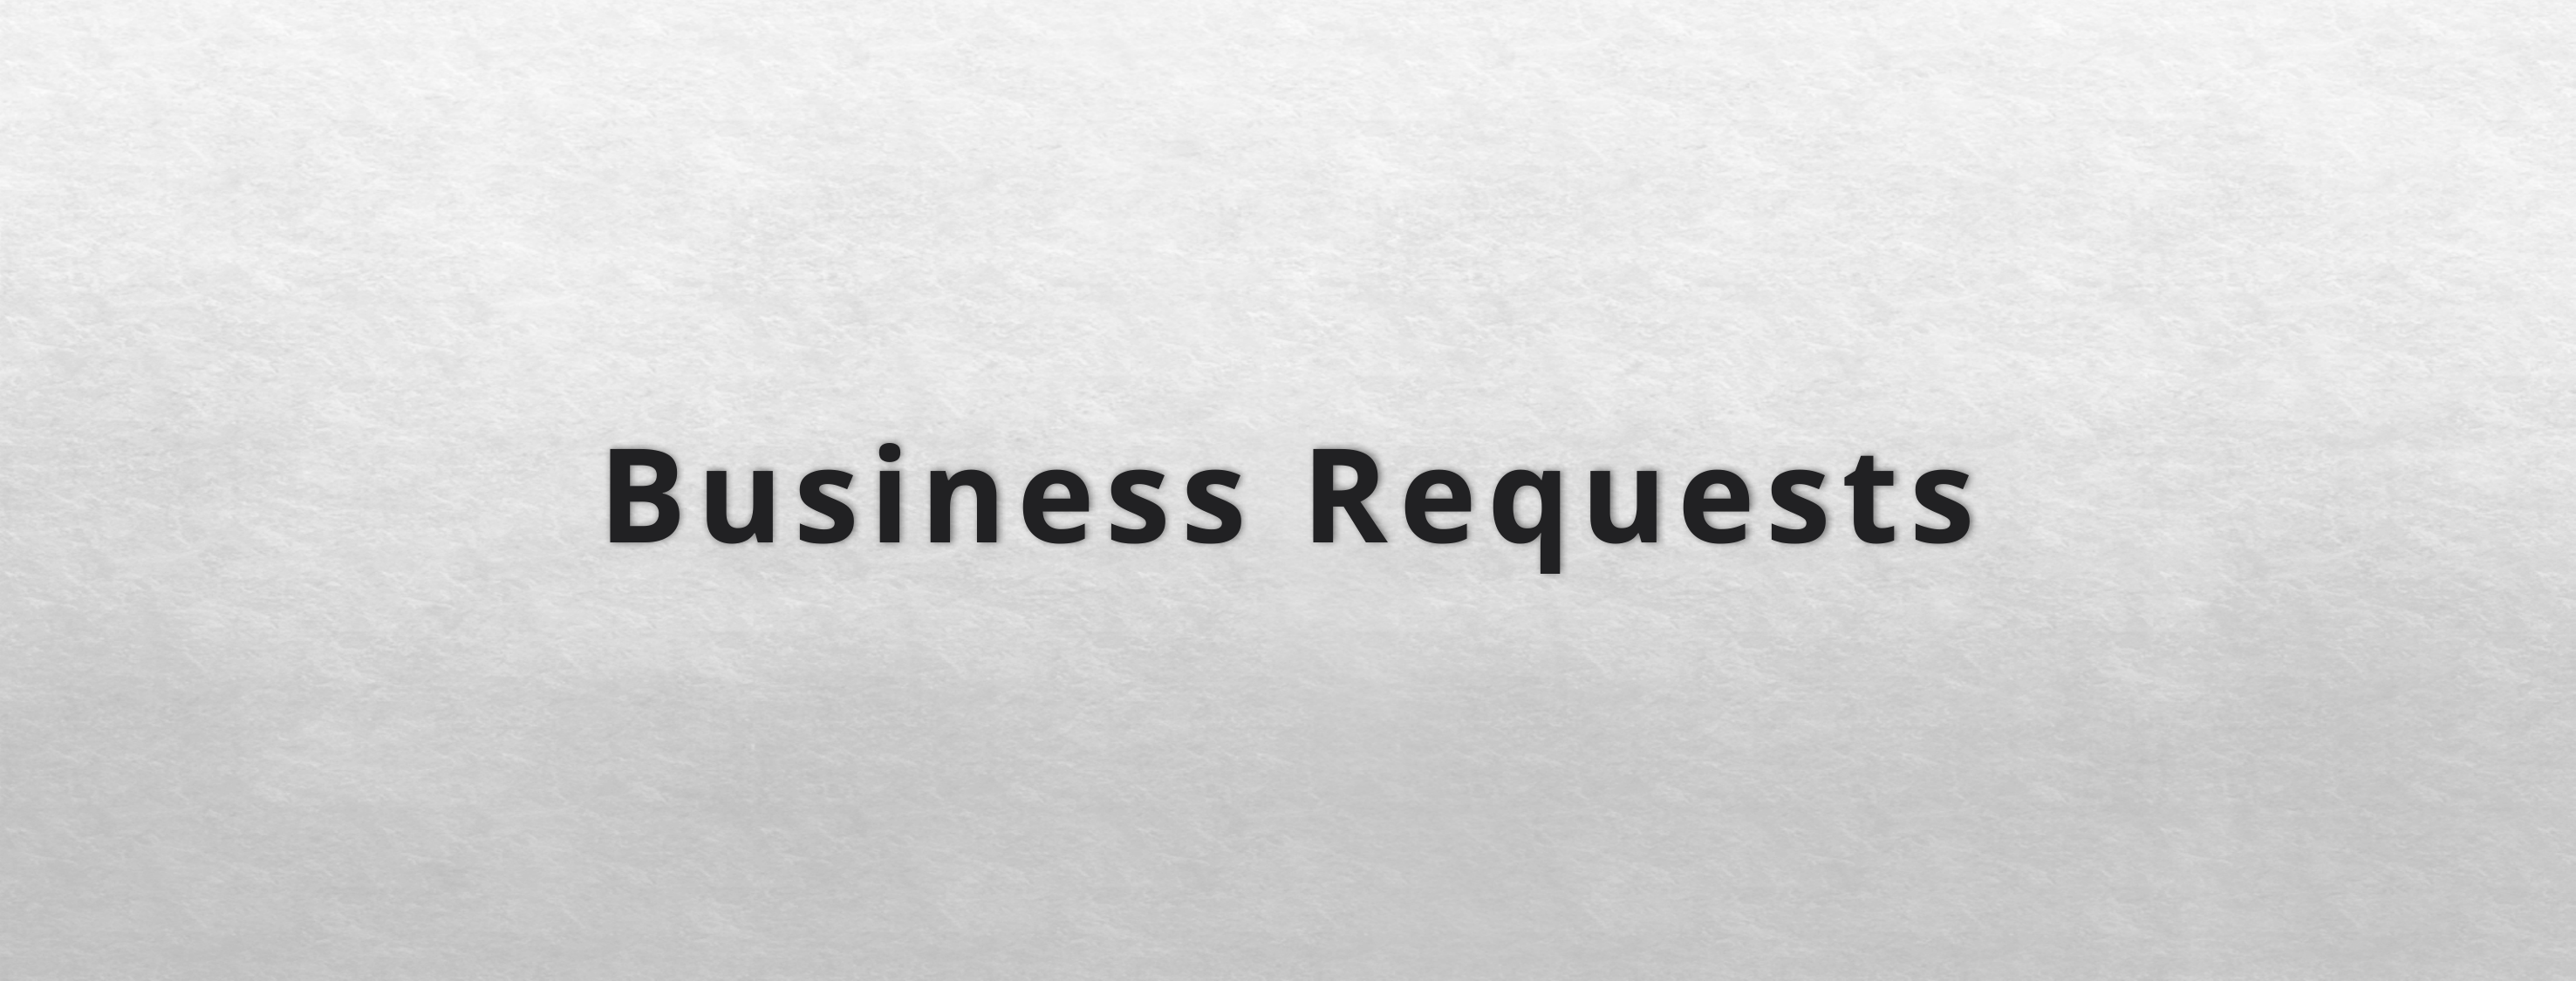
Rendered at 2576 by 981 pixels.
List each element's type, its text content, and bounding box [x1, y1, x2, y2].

title Business Requests [156, 320, 2420, 661]
